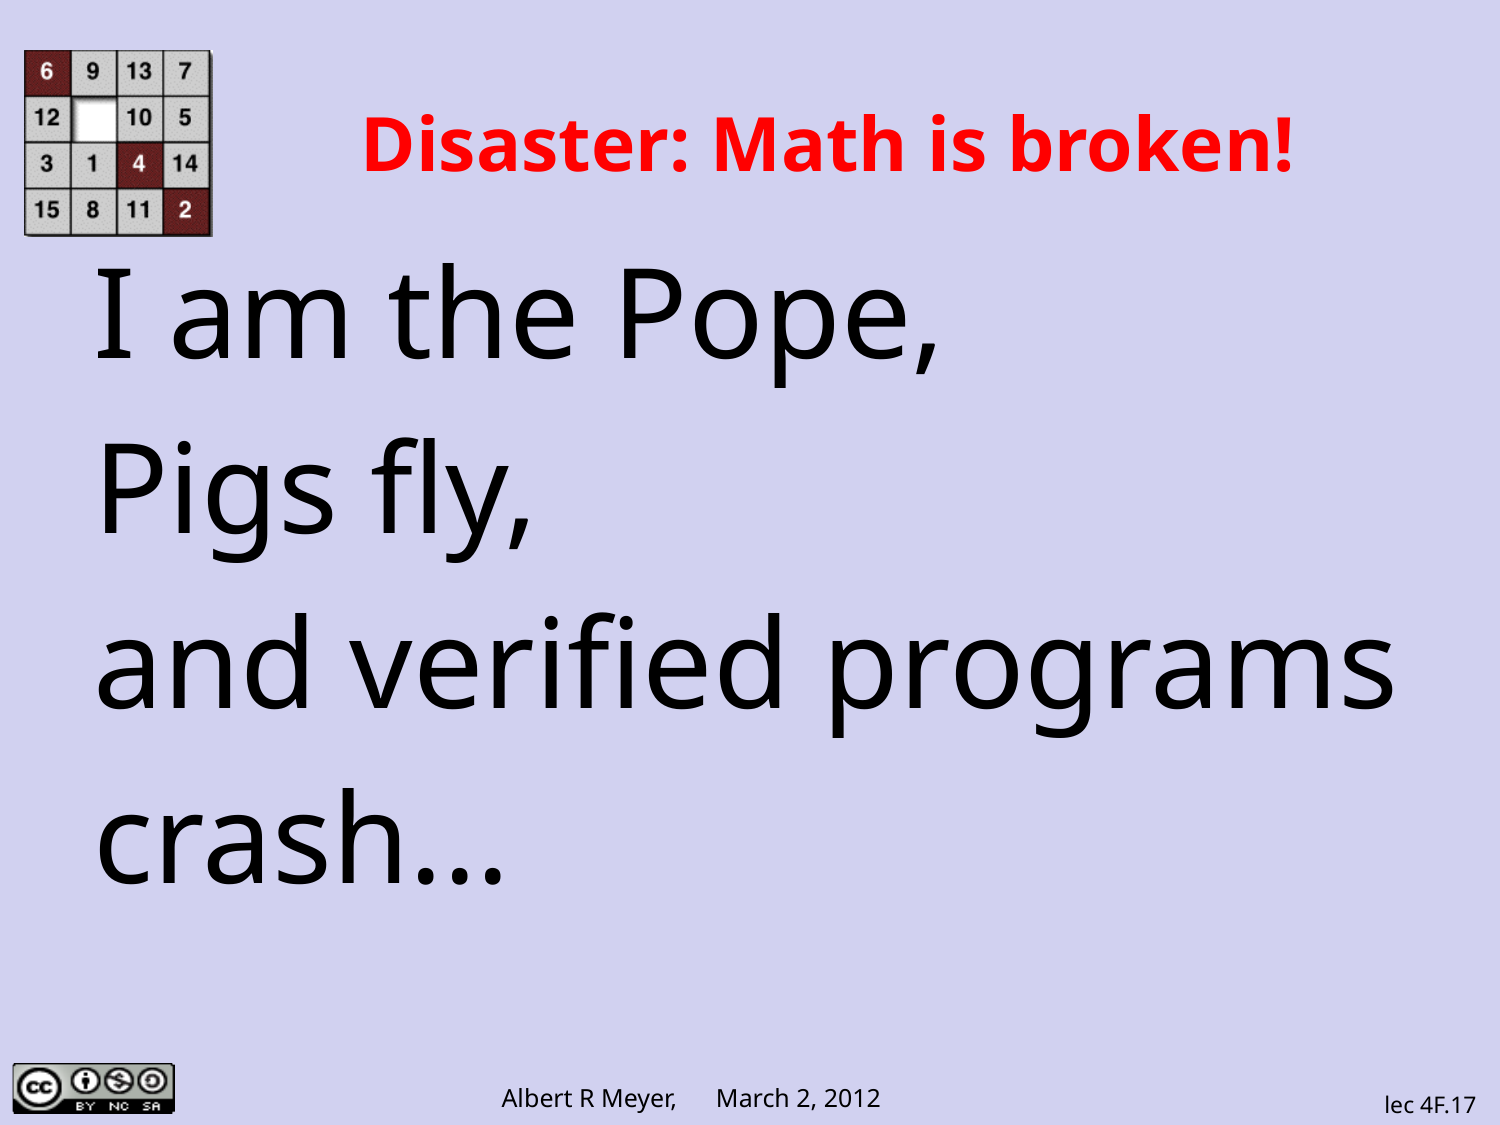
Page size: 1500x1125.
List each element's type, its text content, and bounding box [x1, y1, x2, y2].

list I am the Pope, Pigs fly, and verified programs crash... [77, 226, 1423, 944]
picture [24, 50, 213, 237]
picture [12, 1063, 175, 1114]
title Disaster: Math is broken! [270, 59, 1386, 225]
